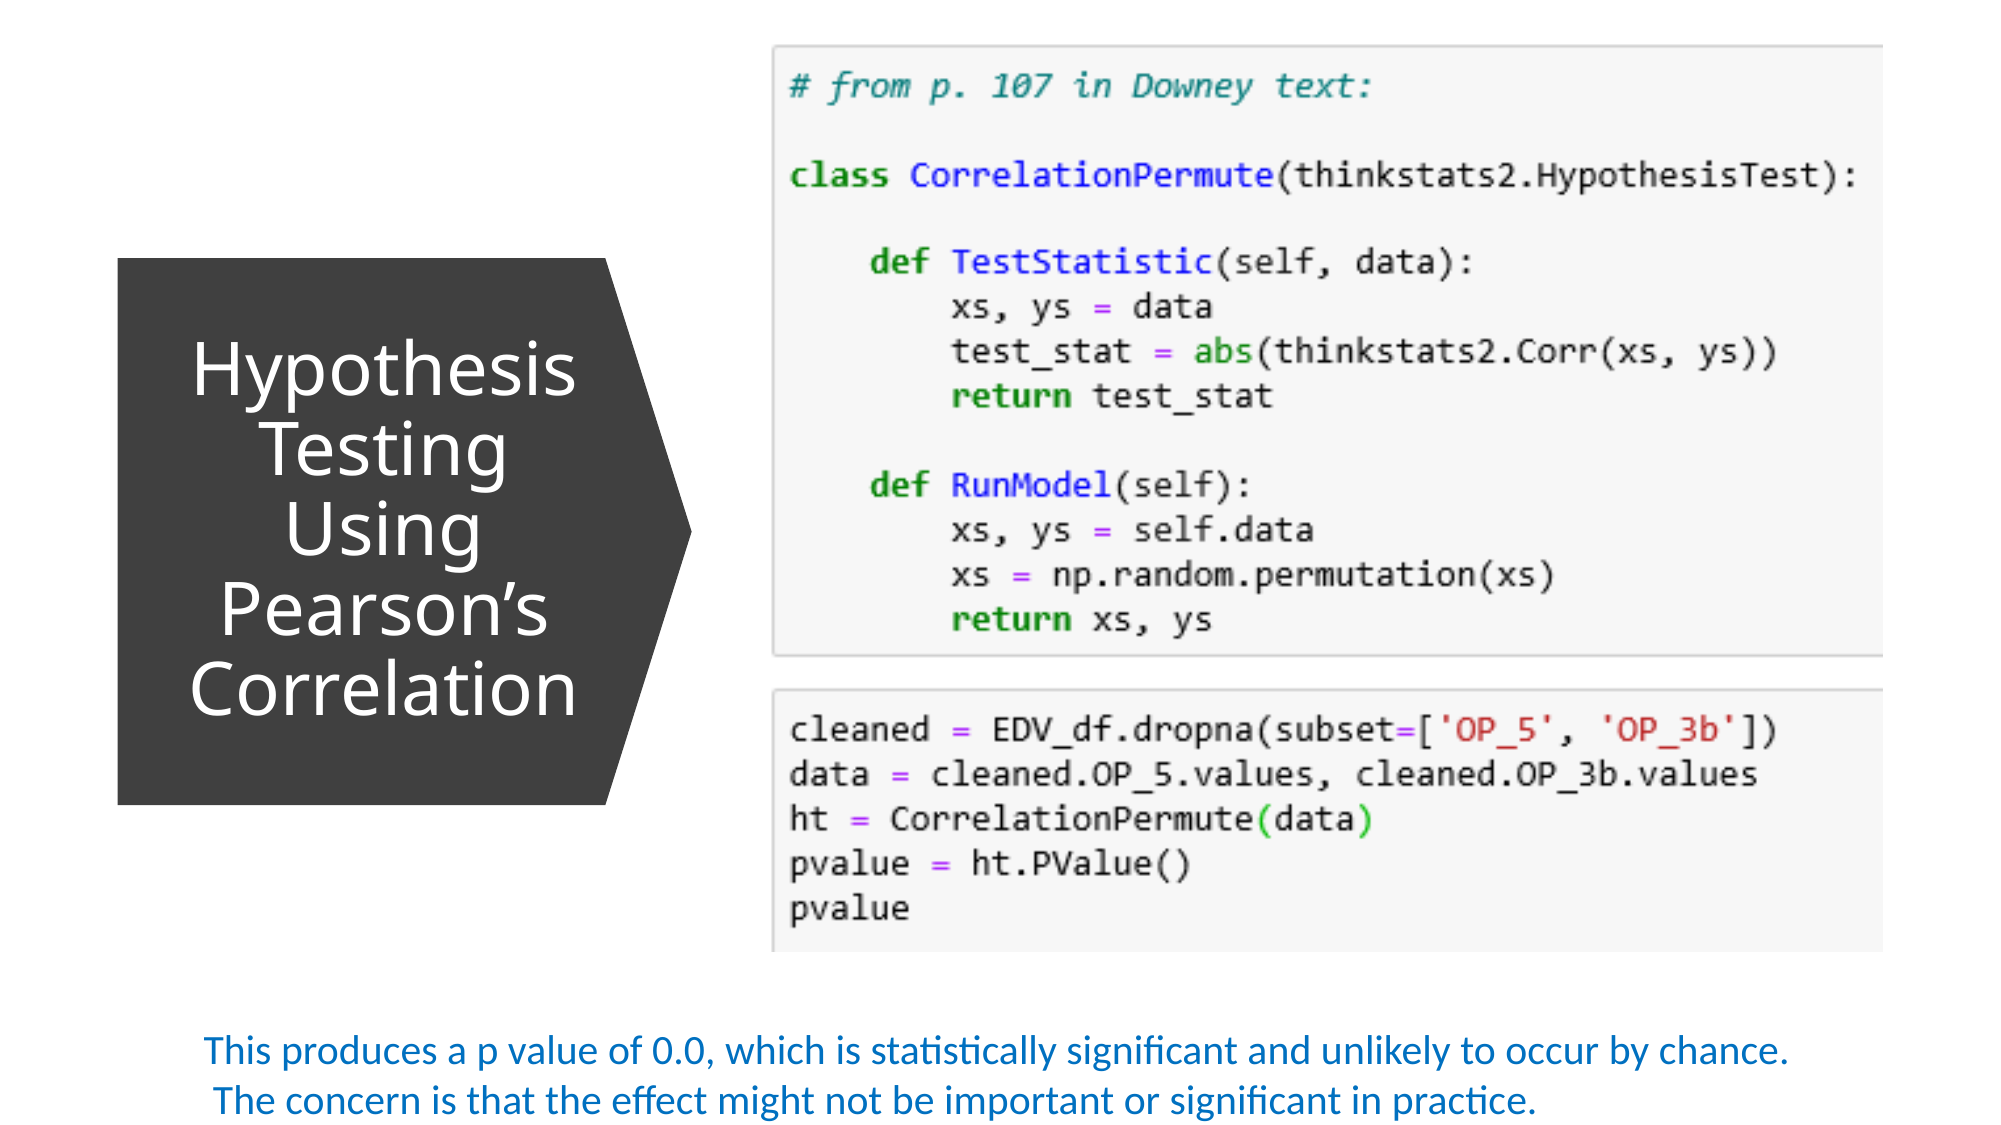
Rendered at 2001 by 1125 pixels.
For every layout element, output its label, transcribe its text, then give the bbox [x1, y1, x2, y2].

picture [769, 43, 1883, 952]
text_box This produces a p value of 0.0, which is statistically significant and unlikely to occur by chance. The concern is that the effect might not be important or significant in practice. [188, 1015, 1812, 1125]
text_box [116, 257, 693, 807]
title Hypothesis Testing Using Pearson’s Correlation [168, 322, 601, 741]
